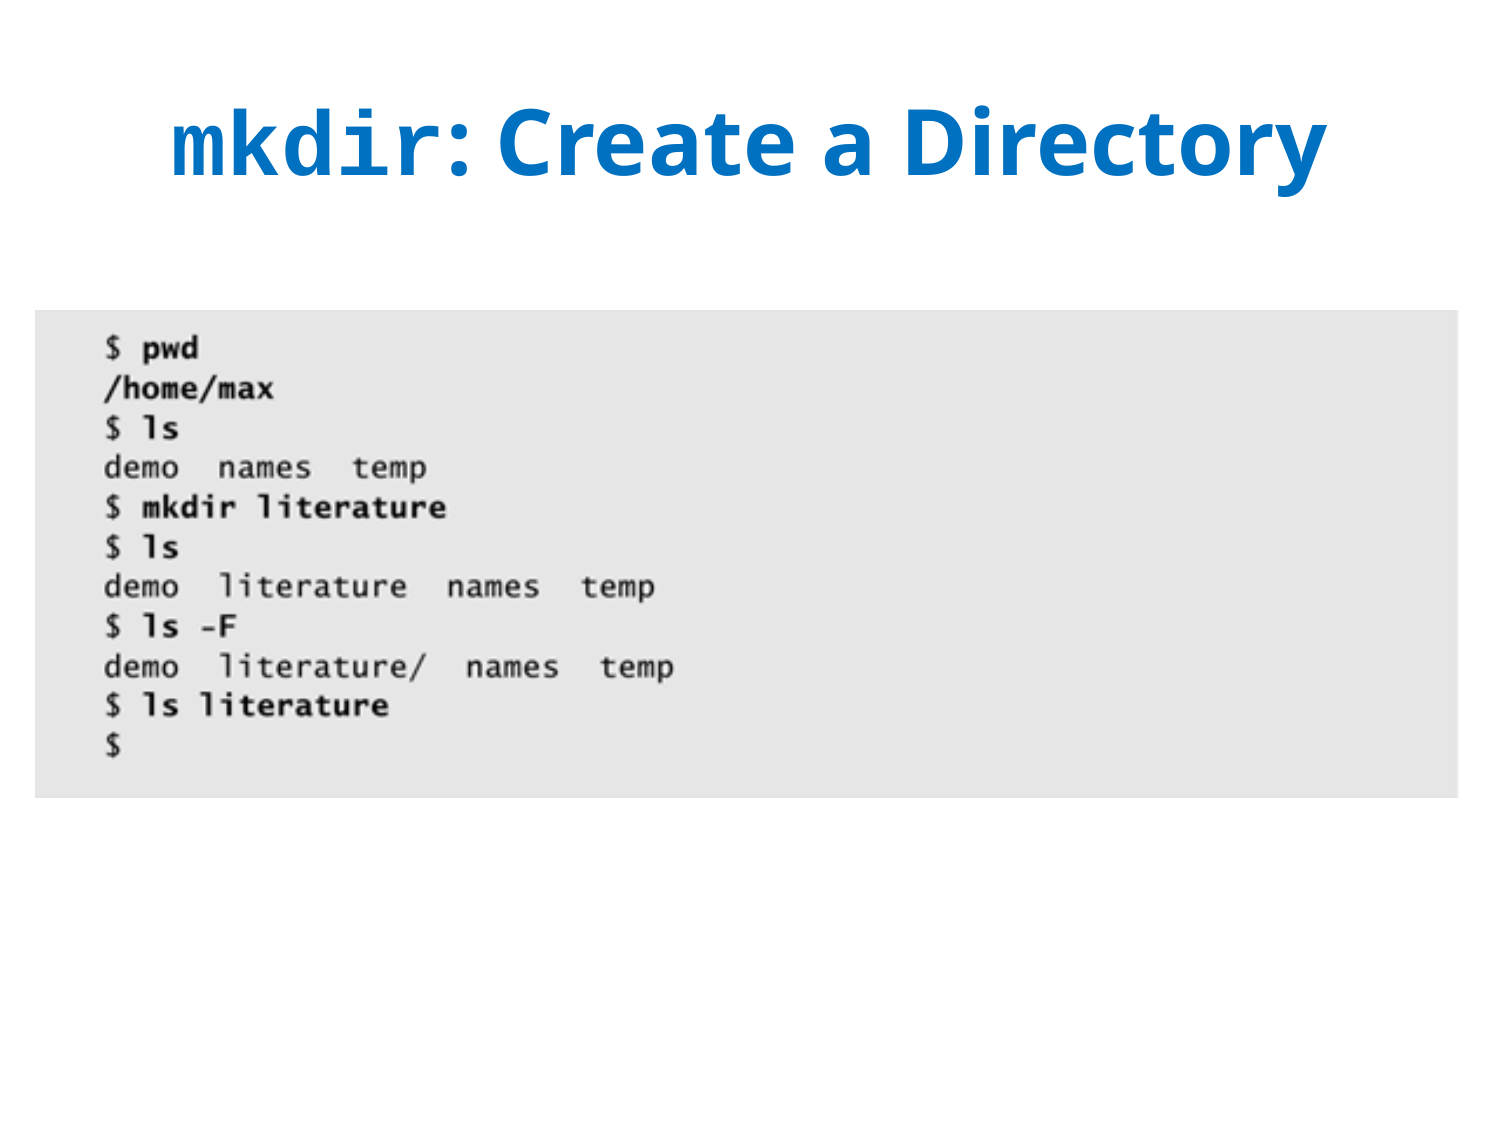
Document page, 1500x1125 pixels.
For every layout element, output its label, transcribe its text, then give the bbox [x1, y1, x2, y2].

title mkdir: Create a Directory [74, 44, 1426, 233]
picture [35, 310, 1466, 799]
